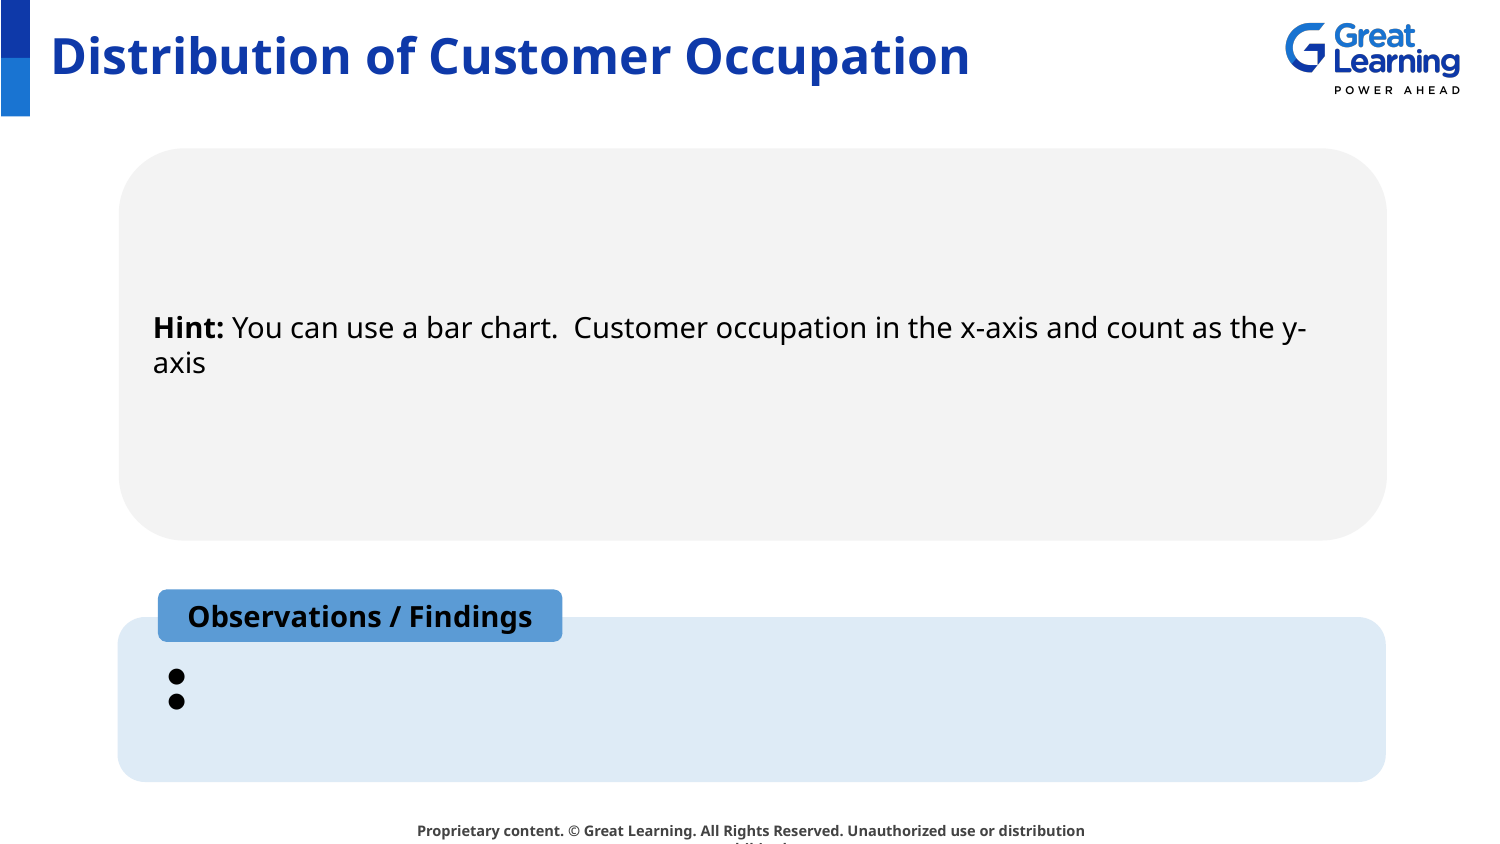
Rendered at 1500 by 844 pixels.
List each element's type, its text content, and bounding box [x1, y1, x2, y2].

text_box [117, 617, 1386, 783]
text_box Distribution of Customer Occupation [35, 17, 1191, 100]
text_box Hint: You can use a bar chart. Customer occupation in the x-axis and count as the y-axis [118, 148, 1387, 541]
picture [1258, 11, 1487, 106]
text_box Observations / Findings [157, 589, 563, 642]
